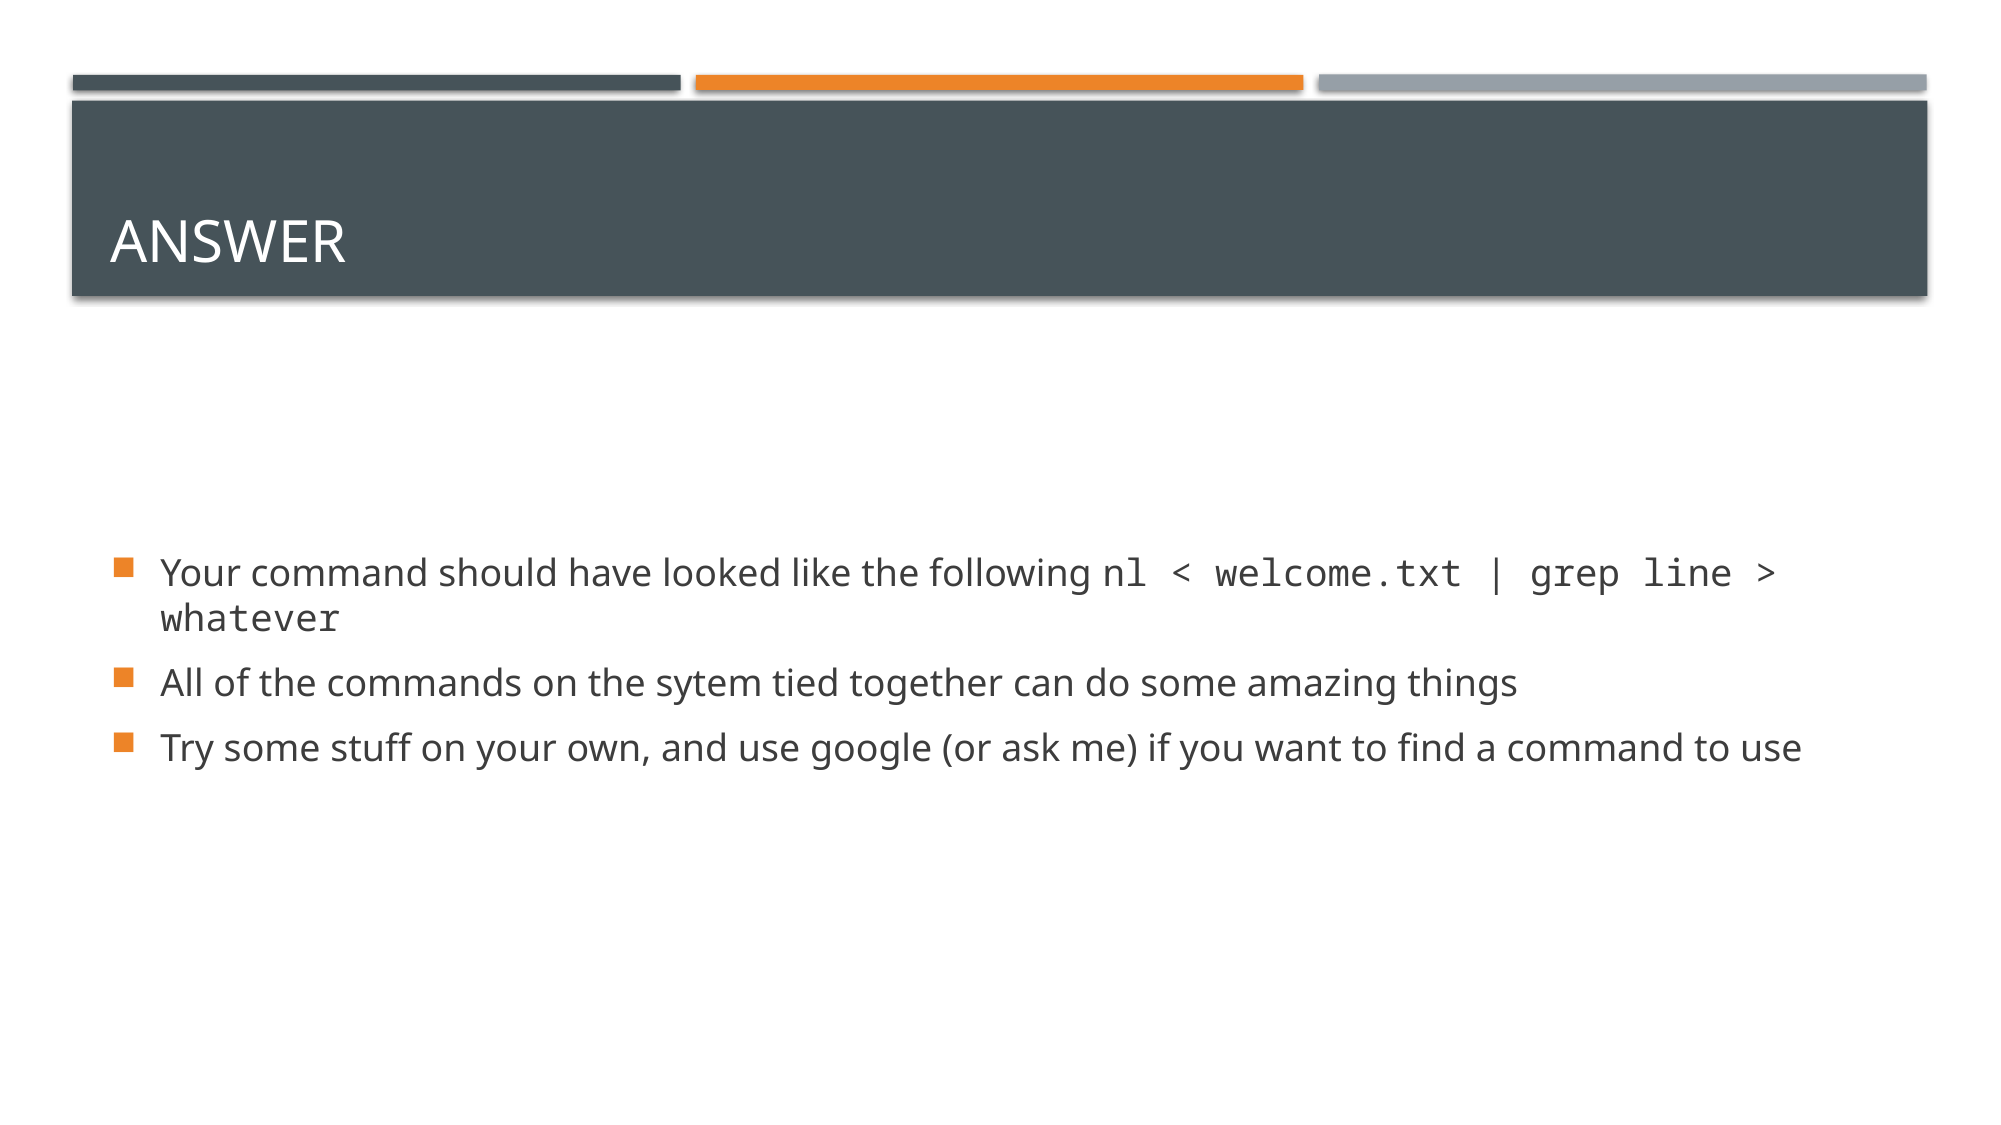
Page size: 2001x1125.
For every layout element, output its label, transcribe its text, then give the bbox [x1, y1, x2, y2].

list Your command should have looked like the following nl < welcome.txt | grep line > whatever All of the commands on the sytem tied together can do some amazing things Try some stuff on your own, and use google (or ask me) if you want to find a command to use [95, 357, 1905, 962]
title Answer [95, 115, 1905, 282]
